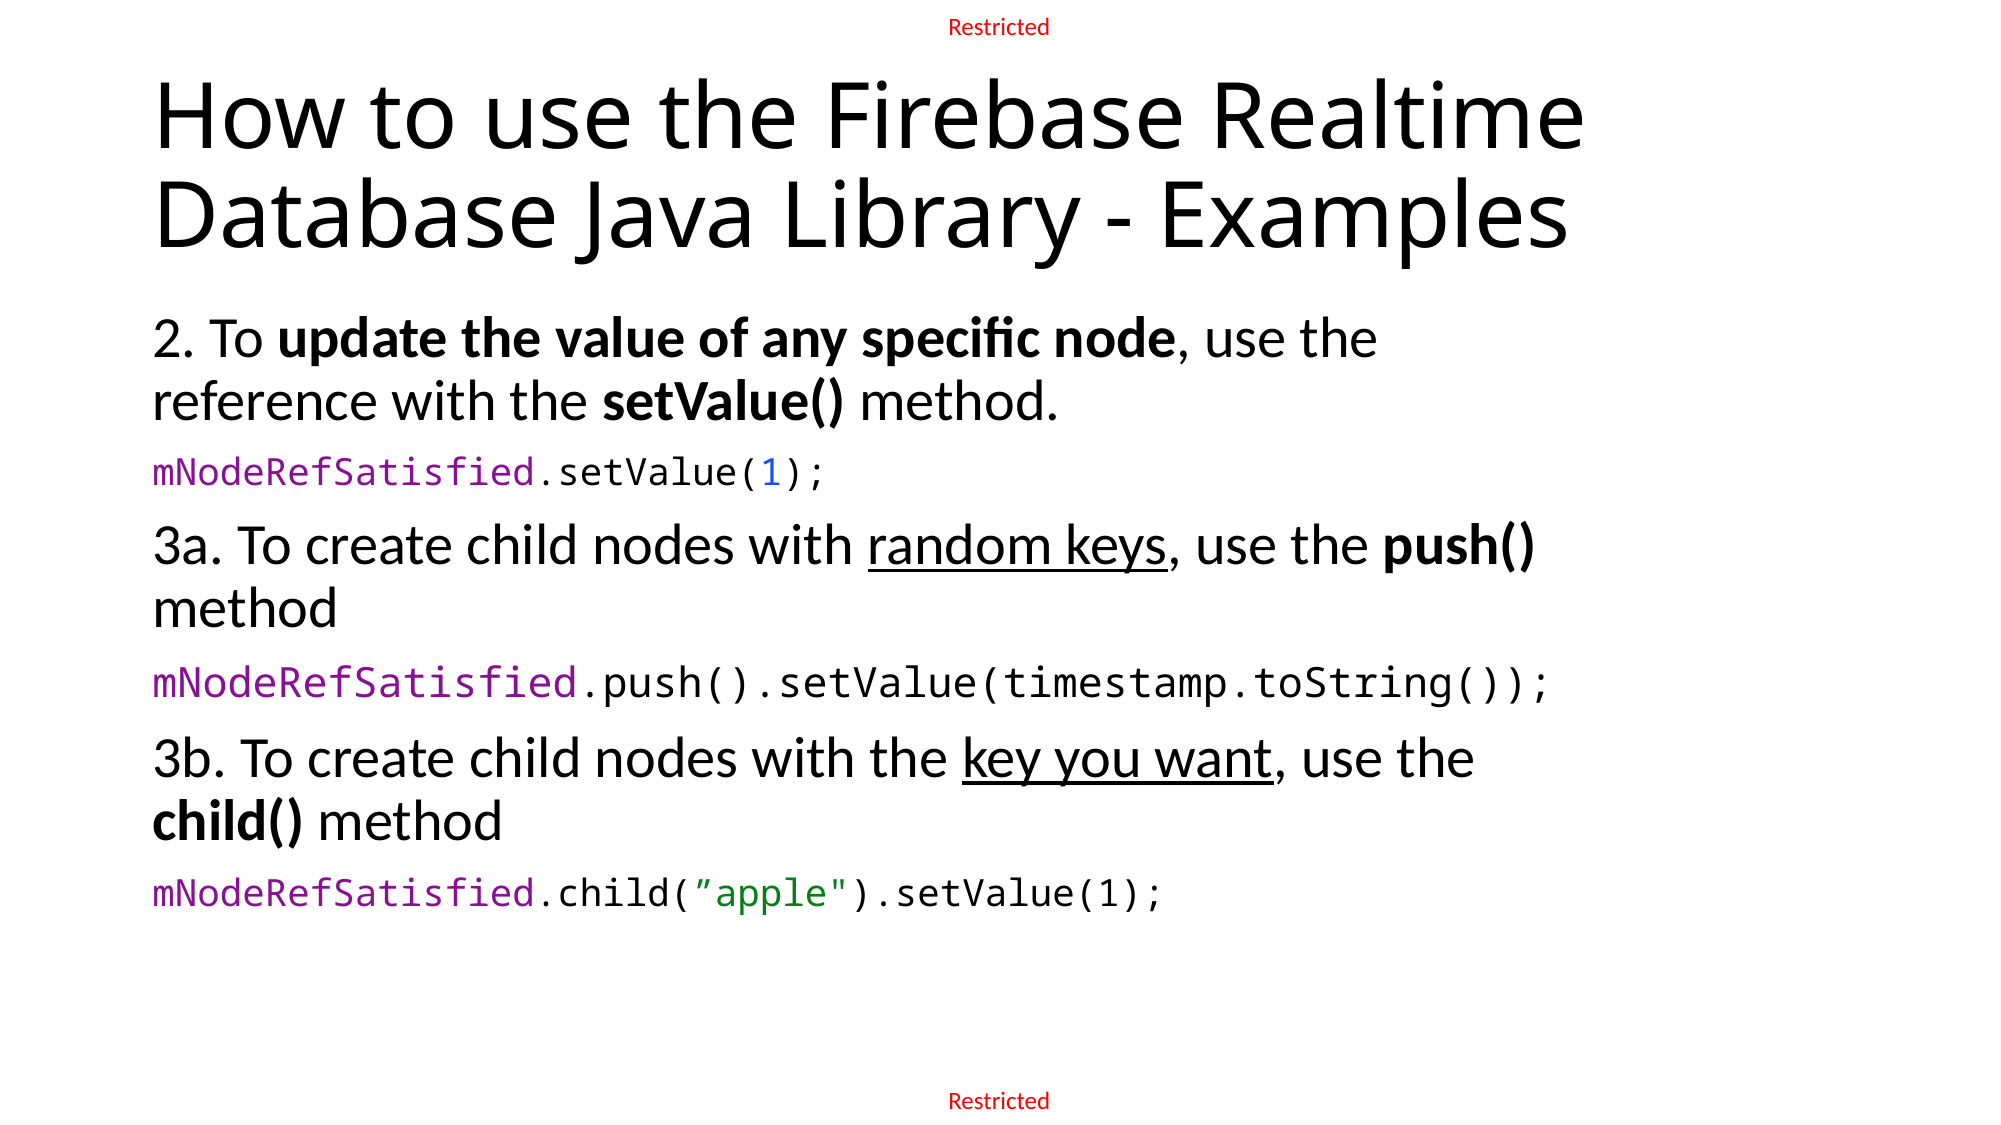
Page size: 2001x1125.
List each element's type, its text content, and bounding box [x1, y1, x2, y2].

list 2. To update the value of any specific node, use the reference with the setValue() method. mNodeRefSatisfied.setValue(1); 3a. To create child nodes with random keys, use the push() method mNodeRefSatisfied.push().setValue(timestamp.toString()); 3b. To create child nodes with the key you want, use the child() method mNodeRefSatisfied.child(”apple").setValue(1); [137, 299, 1590, 1014]
title How to use the Firebase Realtime Database Java Library - Examples [137, 59, 1863, 278]
